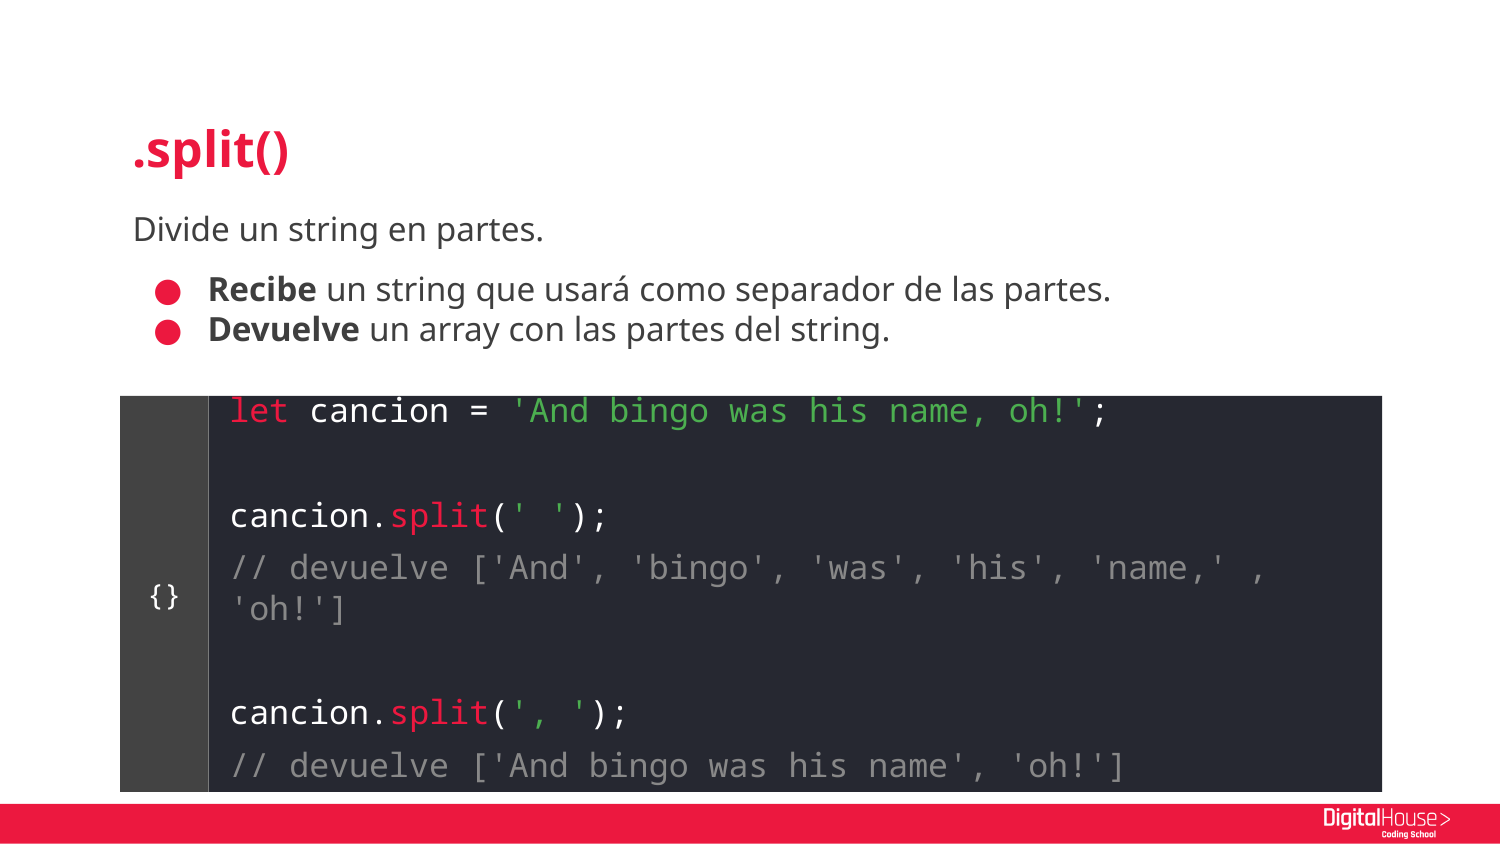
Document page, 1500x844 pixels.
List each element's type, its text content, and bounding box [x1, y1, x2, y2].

text_box Divide un string en partes. Recibe un string que usará como separador de las partes. Devuelve un array con las partes del string. [117, 193, 1383, 274]
picture [1324, 808, 1451, 839]
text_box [119, 395, 1383, 793]
text_box .split() [117, 90, 1383, 193]
text_box [0, 803, 1500, 844]
